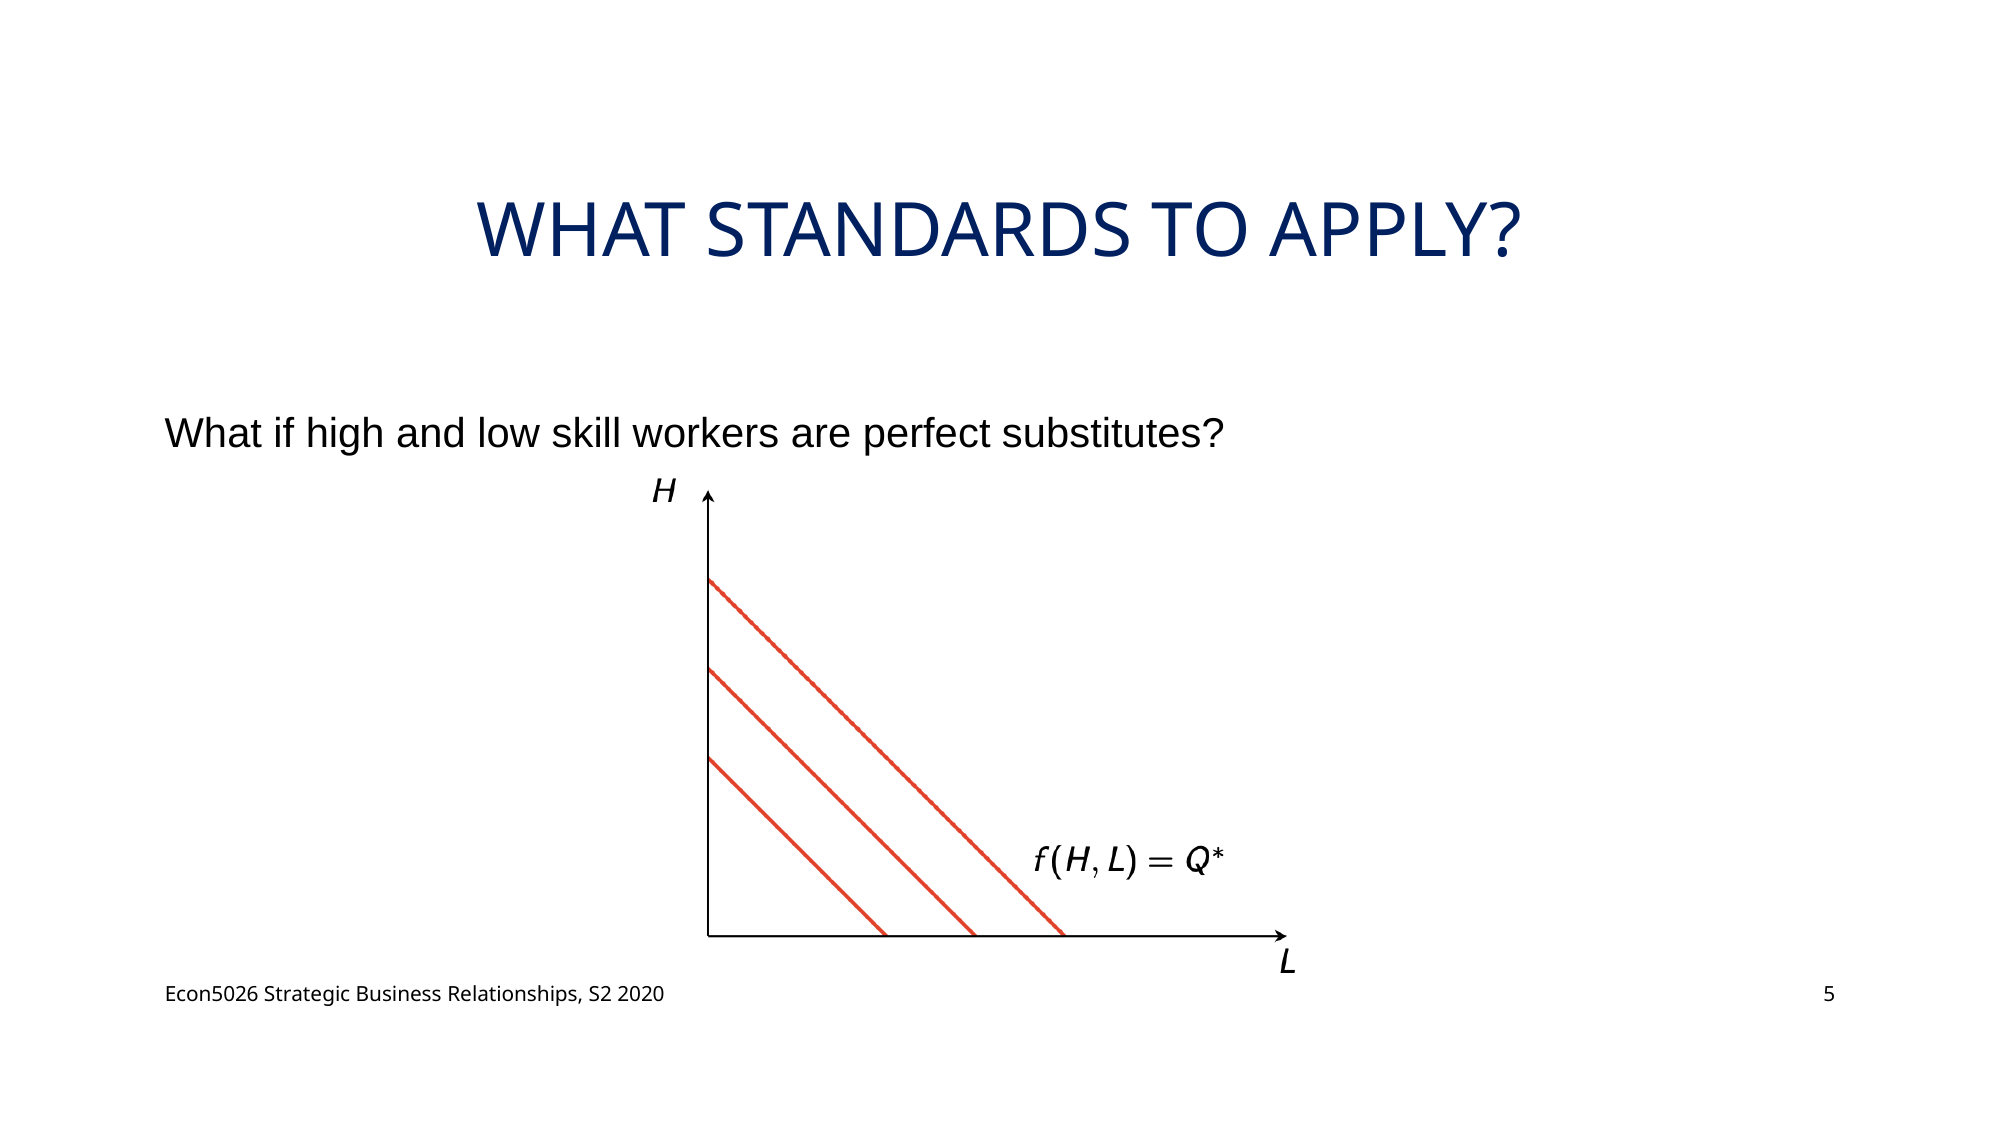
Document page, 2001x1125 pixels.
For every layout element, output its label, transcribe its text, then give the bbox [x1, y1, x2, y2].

list What if high and low skill workers are perfect substitutes? [149, 388, 1850, 950]
footer Econ5026 Strategic Business Relationships, S2 2020 [149, 965, 1245, 1025]
picture [641, 468, 1316, 987]
title what standards to apply? [149, 101, 1851, 364]
slide_number 5 [1724, 965, 1851, 1025]
